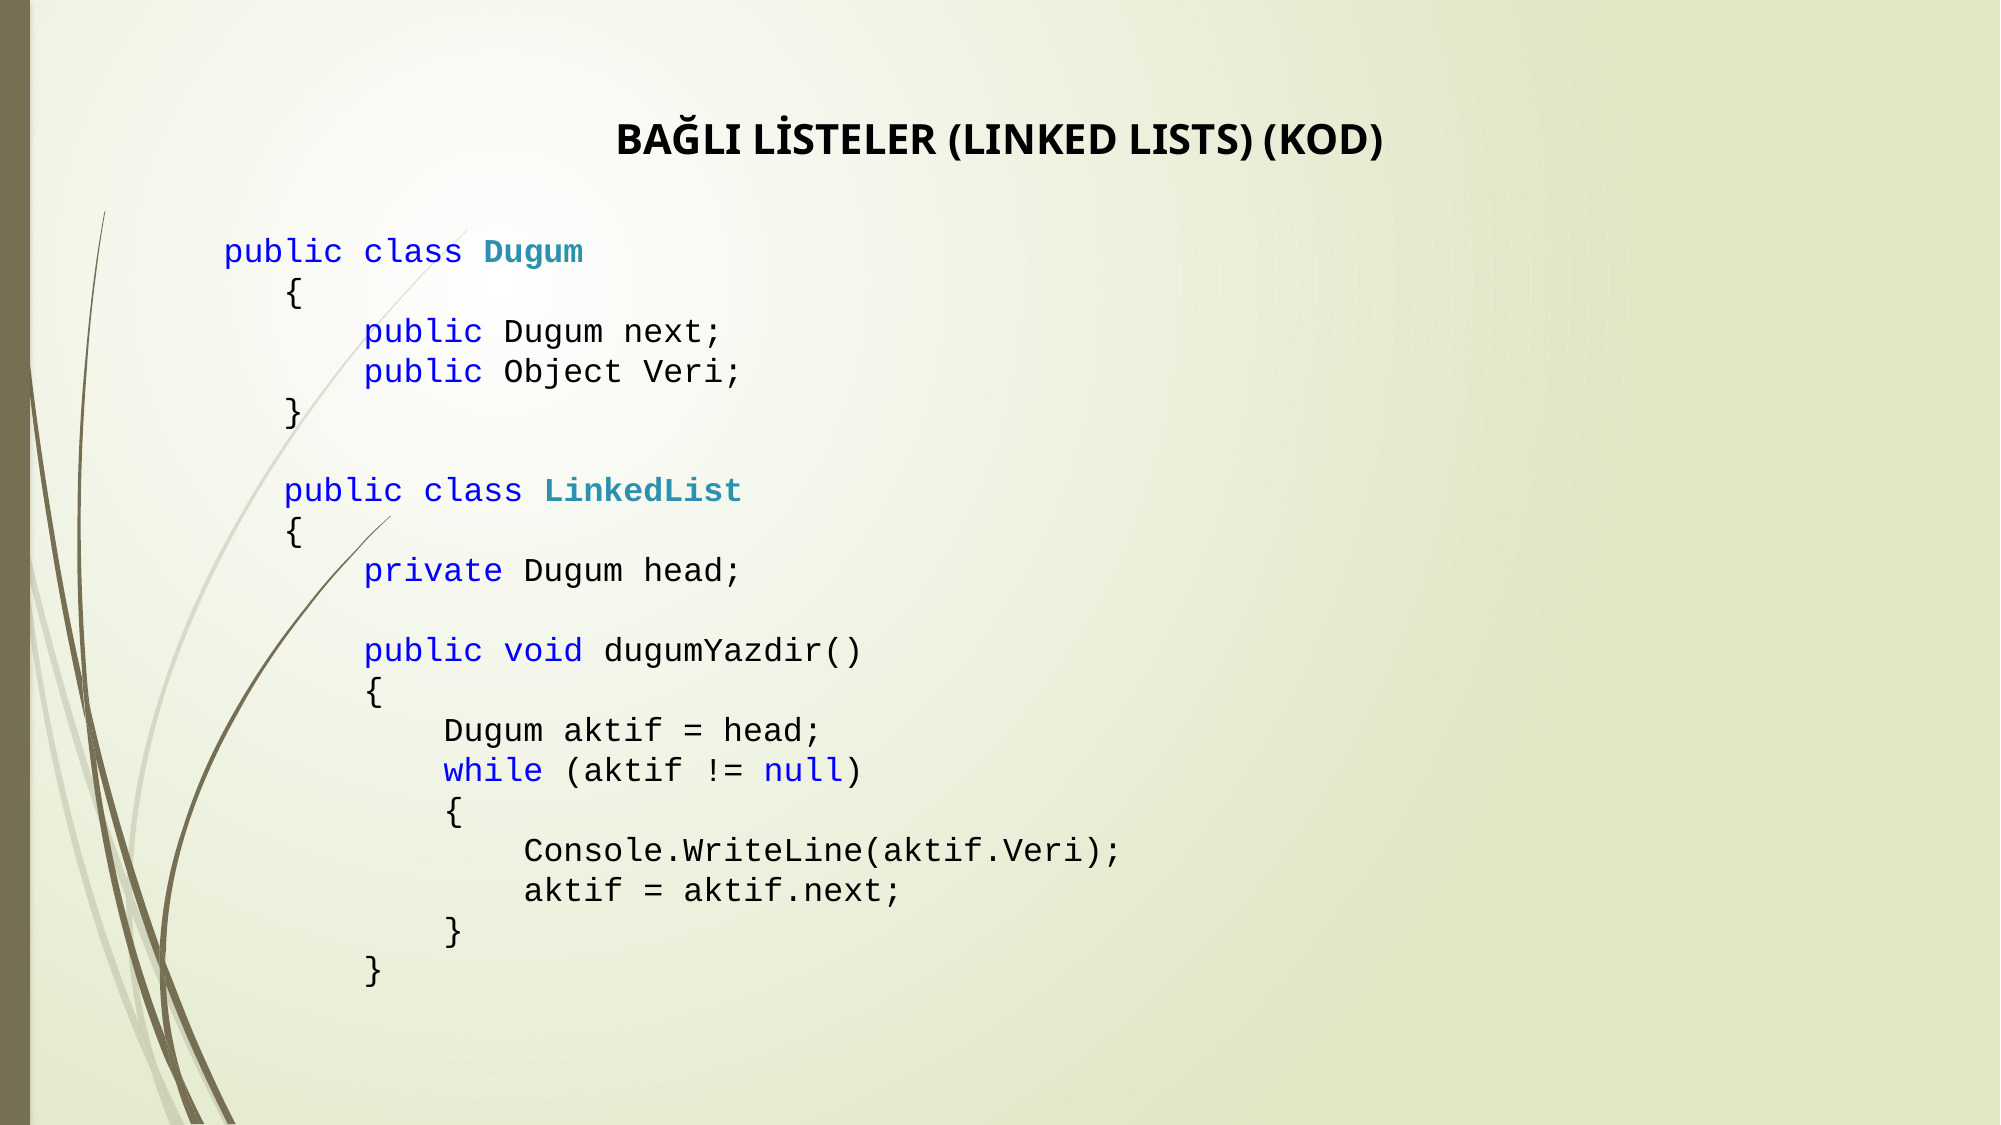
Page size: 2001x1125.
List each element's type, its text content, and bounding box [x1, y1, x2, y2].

text_box public class Dugum { public Dugum next; public Object Veri; } public class LinkedList { private Dugum head; public void dugumYazdir() { Dugum aktif = head; while (aktif != null) { Console.WriteLine(aktif.Veri); aktif = aktif.next; } } [188, 221, 1328, 1035]
text_box BAĞLI LİSTELER (LINKED LISTS) (KOD) [121, 55, 1879, 170]
